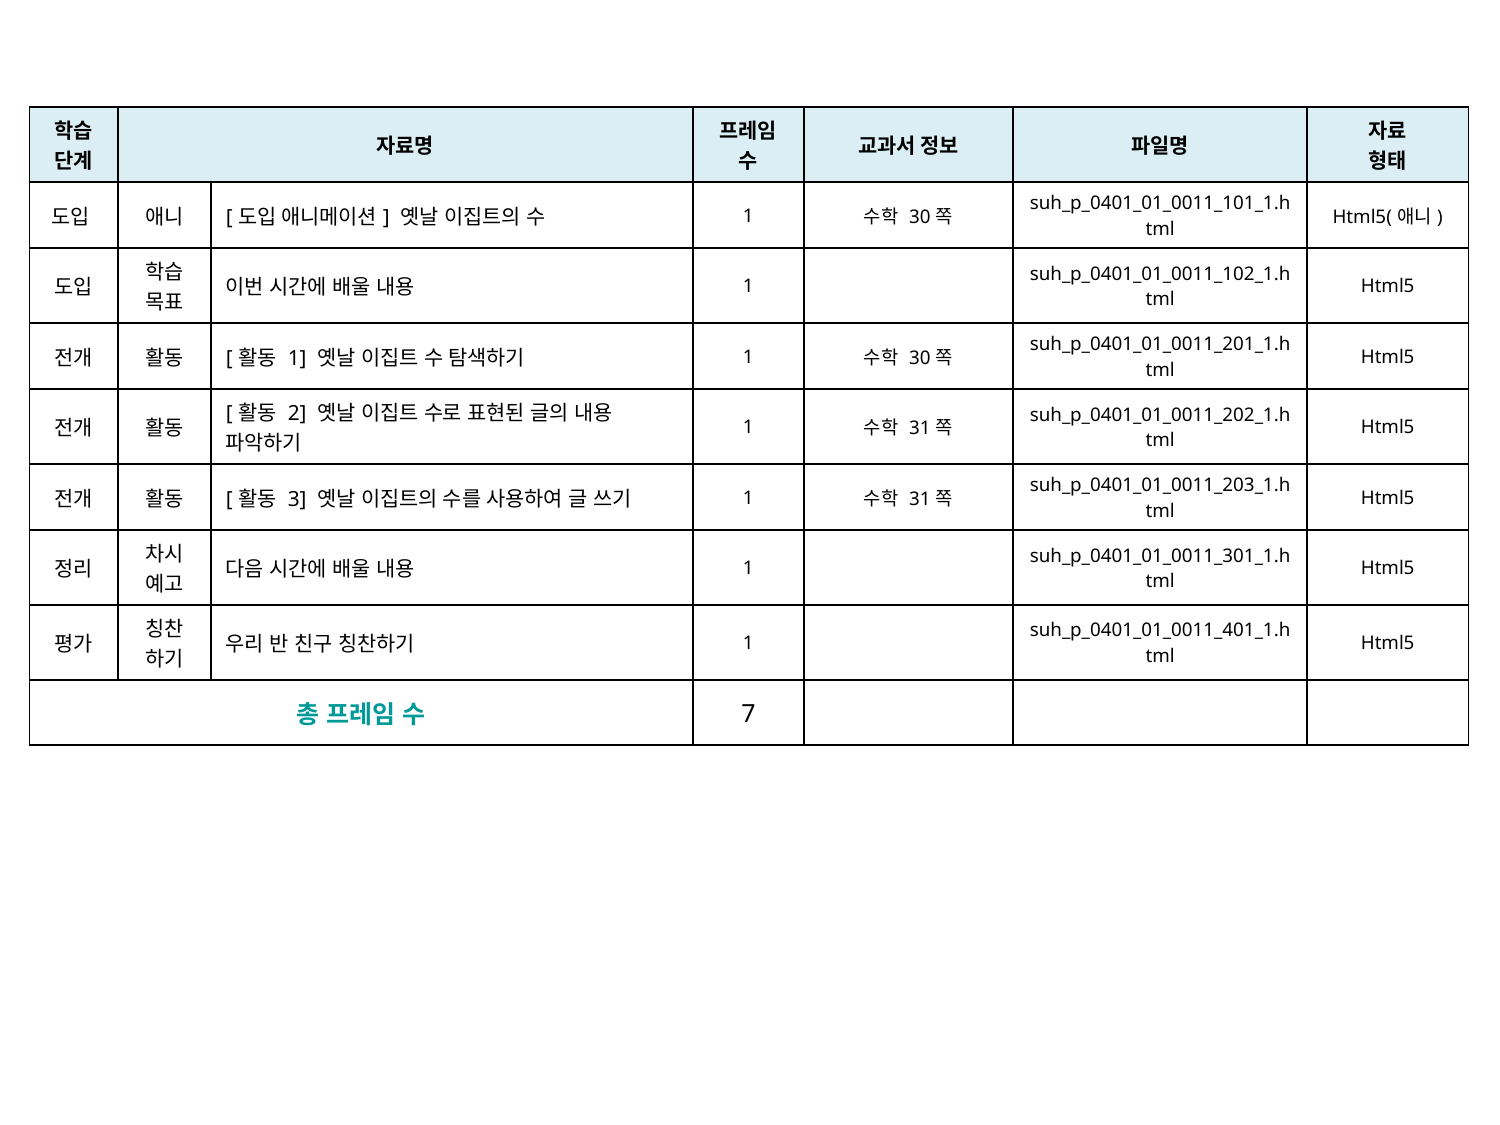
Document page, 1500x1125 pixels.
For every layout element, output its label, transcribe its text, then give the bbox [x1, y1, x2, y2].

table_header 자료 형태 [1308, 108, 1468, 181]
table_cell Html5 [1308, 531, 1468, 604]
table_cell 도입 [30, 249, 117, 322]
table_cell 1 [694, 606, 803, 679]
table_cell Html5 [1308, 606, 1468, 679]
table_cell [805, 249, 1012, 322]
table_cell 활동 [119, 324, 210, 388]
table_cell 이번 시간에 배울 내용 [212, 249, 692, 322]
table_cell Html5(애니) [1308, 183, 1468, 247]
table_cell 수학 30쪽 [805, 183, 1012, 247]
table_cell suh_p_0401_01_0011_202_1.html [1014, 390, 1306, 463]
table_cell [1308, 681, 1468, 744]
table_cell 차시 예고 [119, 531, 210, 604]
table_cell suh_p_0401_01_0011_401_1.html [1014, 606, 1306, 679]
table_cell [805, 606, 1012, 679]
table_cell 1 [694, 249, 803, 322]
table_cell suh_p_0401_01_0011_201_1.html [1014, 324, 1306, 388]
table_cell 수학 31쪽 [805, 465, 1012, 529]
table_cell suh_p_0401_01_0011_203_1.html [1014, 465, 1306, 529]
table_cell 1 [694, 183, 803, 247]
table_cell [활동 2] 옛날 이집트 수로 표현된 글의 내용 파악하기 [212, 390, 692, 463]
table_cell 1 [694, 531, 803, 604]
table_cell Html5 [1308, 390, 1468, 463]
table_cell 전개 [30, 390, 117, 463]
table_cell 전개 [30, 465, 117, 529]
table_cell 전개 [30, 324, 117, 388]
table_cell 1 [694, 390, 803, 463]
table_cell [805, 681, 1012, 744]
table_header 프레임 수 [694, 108, 803, 181]
table_cell Html5 [1308, 324, 1468, 388]
table_cell [805, 531, 1012, 604]
table_cell suh_p_0401_01_0011_301_1.html [1014, 531, 1306, 604]
table_cell [1014, 681, 1306, 744]
table_cell 수학 30쪽 [805, 324, 1012, 388]
table_cell suh_p_0401_01_0011_102_1.html [1014, 249, 1306, 322]
table_cell Html5 [1308, 249, 1468, 322]
table_cell 활동 [119, 390, 210, 463]
table_cell [활동 3] 옛날 이집트의 수를 사용하여 글 쓰기 [212, 465, 692, 529]
table_header 학습 단계 [30, 108, 117, 181]
table_header 파일명 [1014, 108, 1306, 181]
table_cell [활동 1] 옛날 이집트 수 탐색하기 [212, 324, 692, 388]
table_cell 1 [694, 324, 803, 388]
table_cell 정리 [30, 531, 117, 604]
table_cell 칭찬 하기 [119, 606, 210, 679]
table_cell 총 프레임 수 [30, 681, 692, 744]
table_cell suh_p_0401_01_0011_101_1.html [1014, 183, 1306, 247]
table_cell 1 [694, 465, 803, 529]
table_cell 다음 시간에 배울 내용 [212, 531, 692, 604]
table_cell 평가 [30, 606, 117, 679]
table_cell 활동 [119, 465, 210, 529]
table_cell [도입 애니메이션] 옛날 이집트의 수 [212, 183, 692, 247]
table_cell 도입 [30, 183, 117, 247]
table_cell Html5 [1308, 465, 1468, 529]
table_header 교과서 정보 [805, 108, 1012, 181]
table_cell 학습 목표 [119, 249, 210, 322]
table_cell 7 [694, 681, 803, 744]
table_cell 애니 [119, 183, 210, 247]
table_cell 수학 31쪽 [805, 390, 1012, 463]
table_cell 우리 반 친구 칭찬하기 [212, 606, 692, 679]
table_header 자료명 [119, 108, 692, 181]
